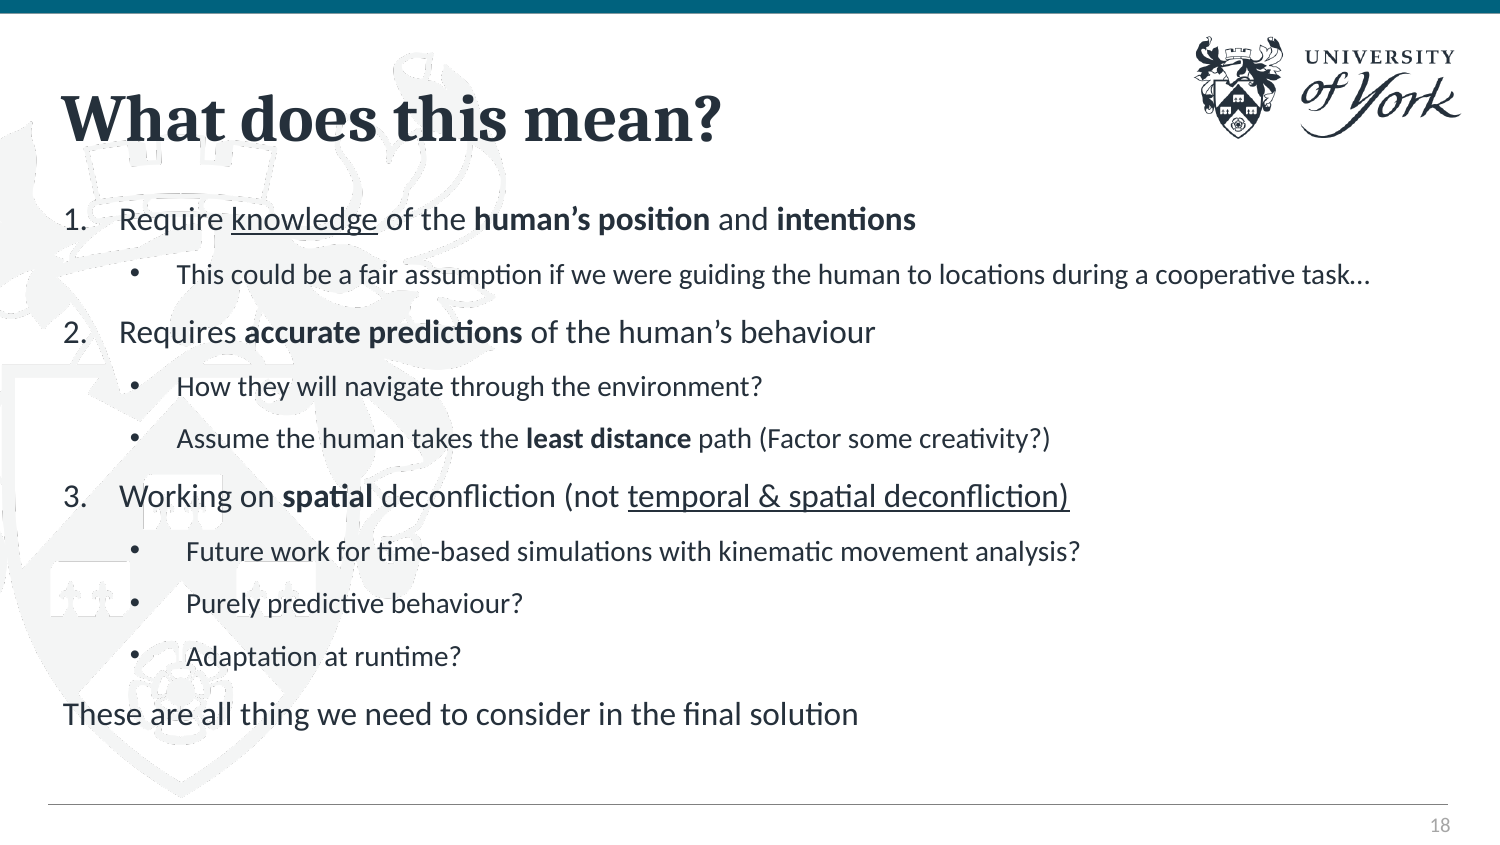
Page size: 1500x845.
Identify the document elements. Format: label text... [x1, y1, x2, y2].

text_box Require knowledge of the human’s position and intentions This could be a fair assumption if we were guiding the human to locations during a cooperative task… Requires accurate predictions of the human’s behaviour How they will navigate through the environment? Assume the human takes the least distance path (Factor some creativity?) Working on spatial deconfliction (not temporal & spatial deconfliction) Future work for time-based simulations with kinematic movement analysis? Purely predictive behaviour? Adaptation at runtime? These are all thing we need to consider in the final solution [48, 170, 1410, 740]
title What does this mean? [48, 66, 1072, 162]
